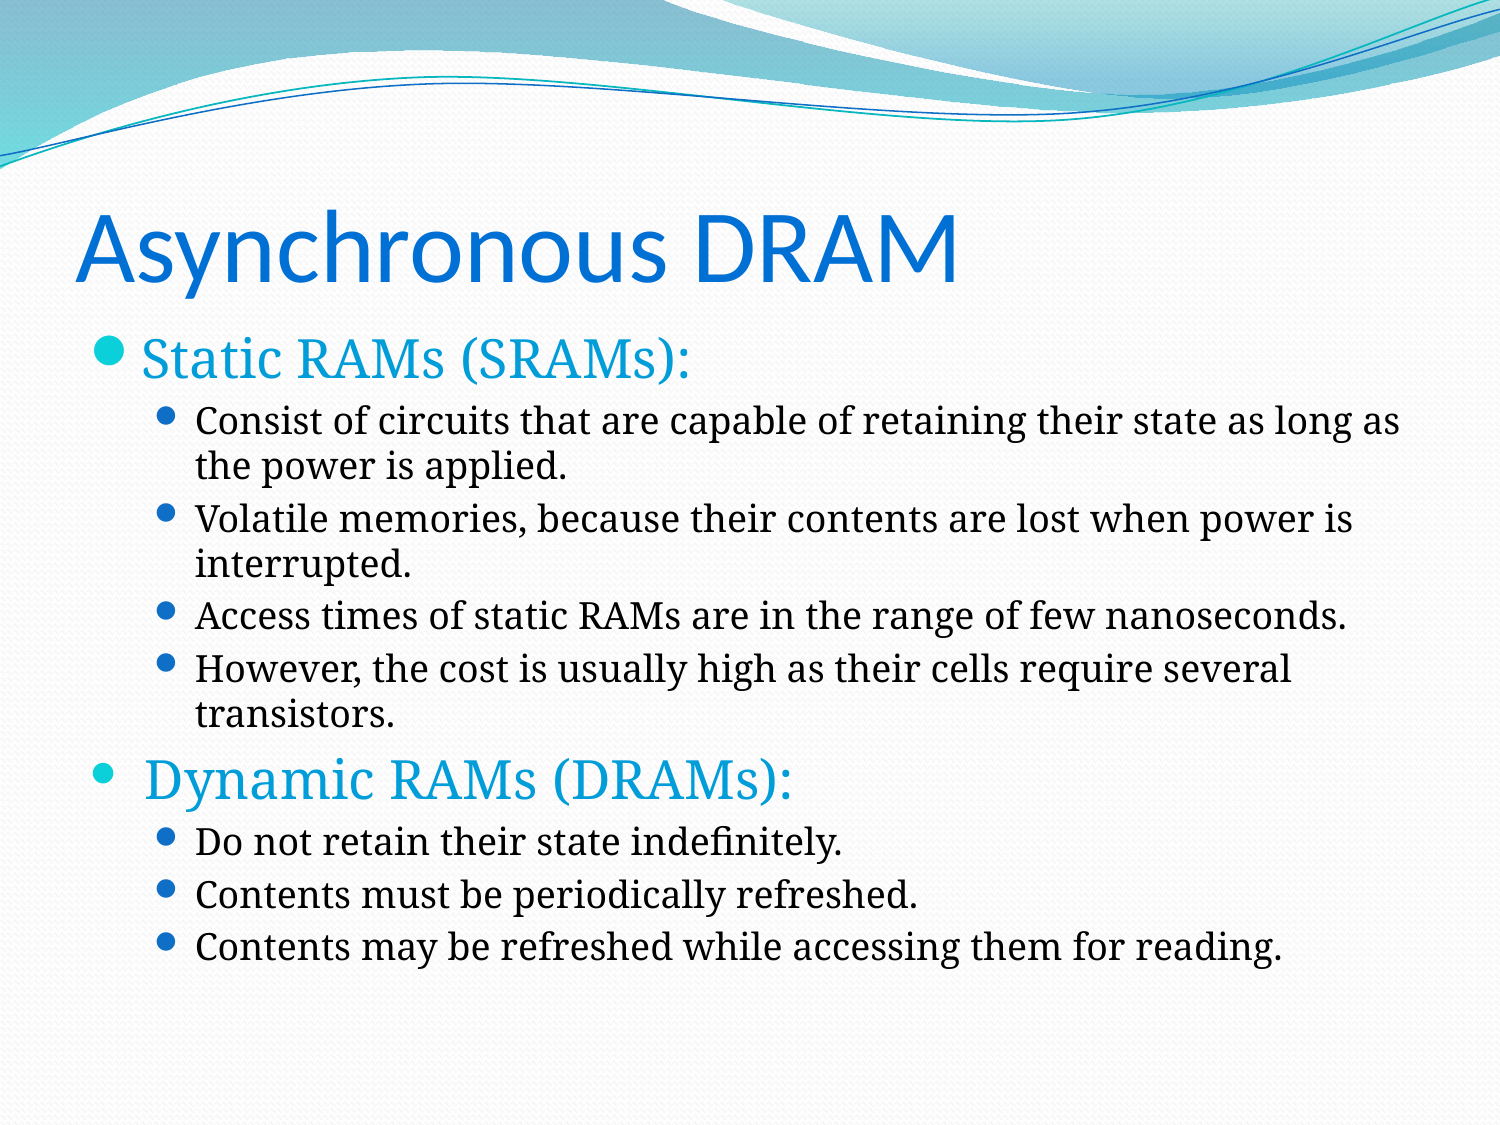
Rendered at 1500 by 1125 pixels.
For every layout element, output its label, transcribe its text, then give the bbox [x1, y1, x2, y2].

title Asynchronous DRAM [75, 115, 1425, 303]
list Static RAMs (SRAMs): Consist of circuits that are capable of retaining their state as long as the power is applied. Volatile memories, because their contents are lost when power is interrupted. Access times of static RAMs are in the range of few nanoseconds. However, the cost is usually high as their cells require several transistors. Dynamic RAMs (DRAMs): Do not retain their state indefinitely. Contents must be periodically refreshed. Contents may be refreshed while accessing them for reading. [75, 317, 1425, 1038]
